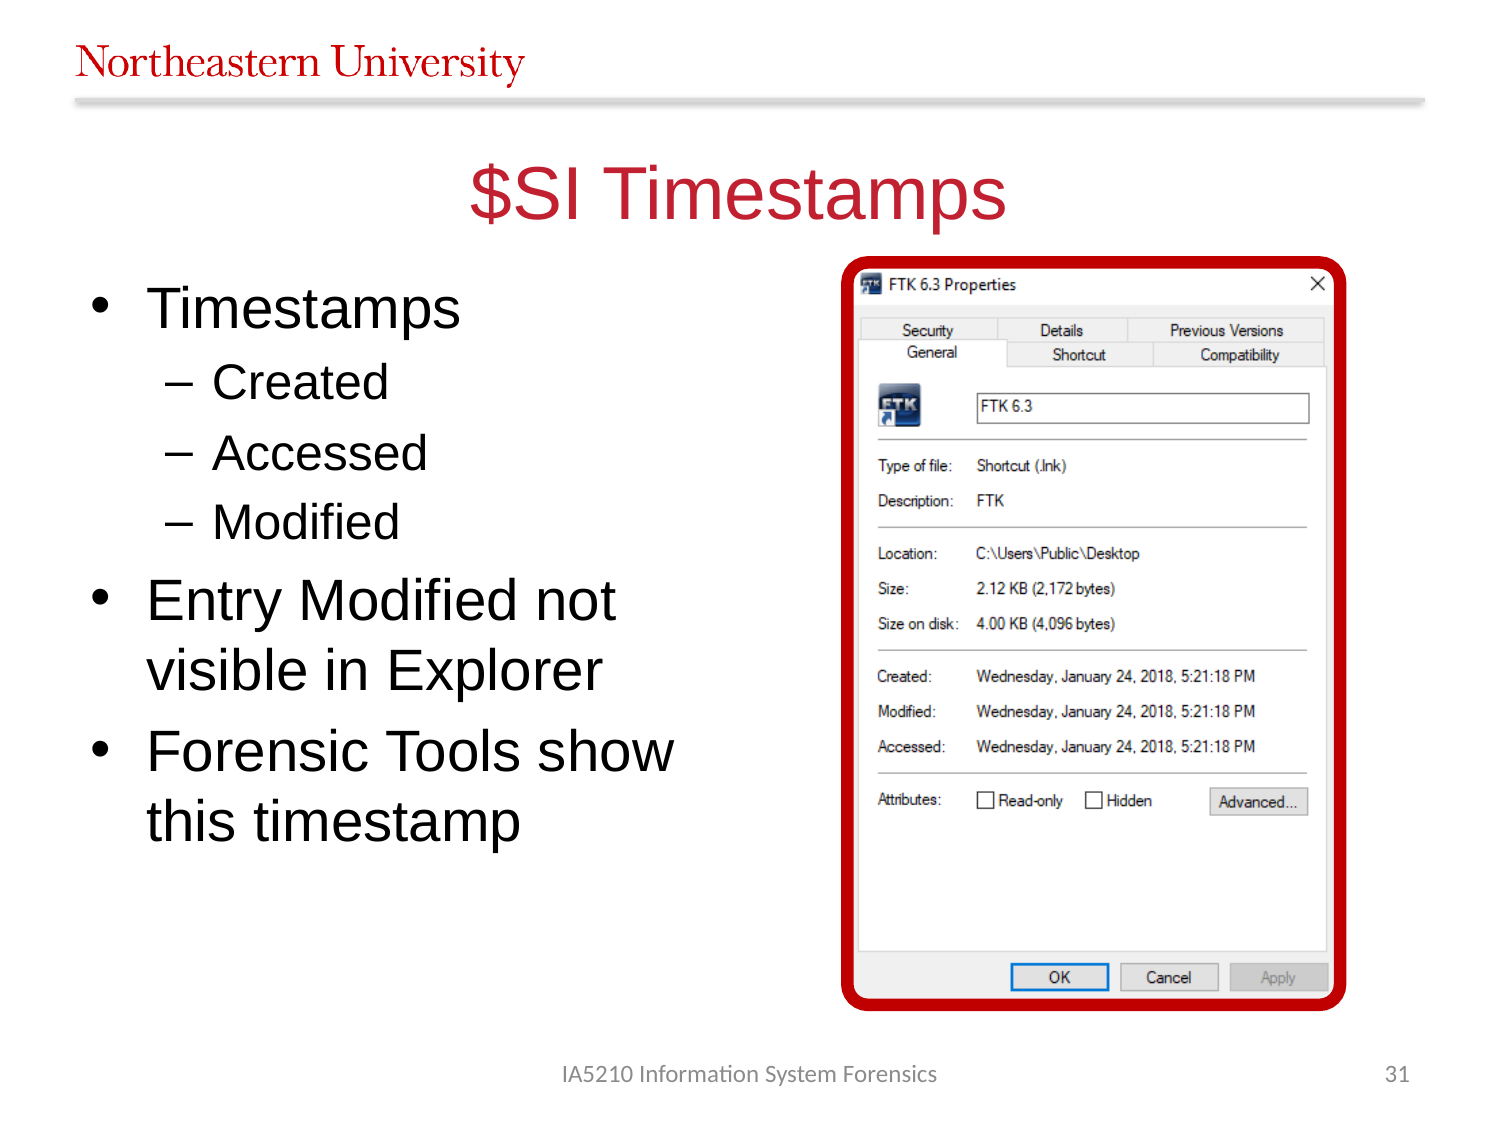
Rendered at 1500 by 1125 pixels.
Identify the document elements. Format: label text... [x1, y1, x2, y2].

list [847, 262, 1341, 1006]
title $SI Timestamps [75, 137, 1425, 263]
picture [75, 44, 525, 88]
list Timestamps Created Accessed Modified Entry Modified not visible in Explorer Forensic Tools show this timestamp [75, 263, 738, 1005]
slide_number 31 [1074, 1042, 1425, 1103]
footer IA5210 Information System Forensics [512, 1042, 988, 1103]
